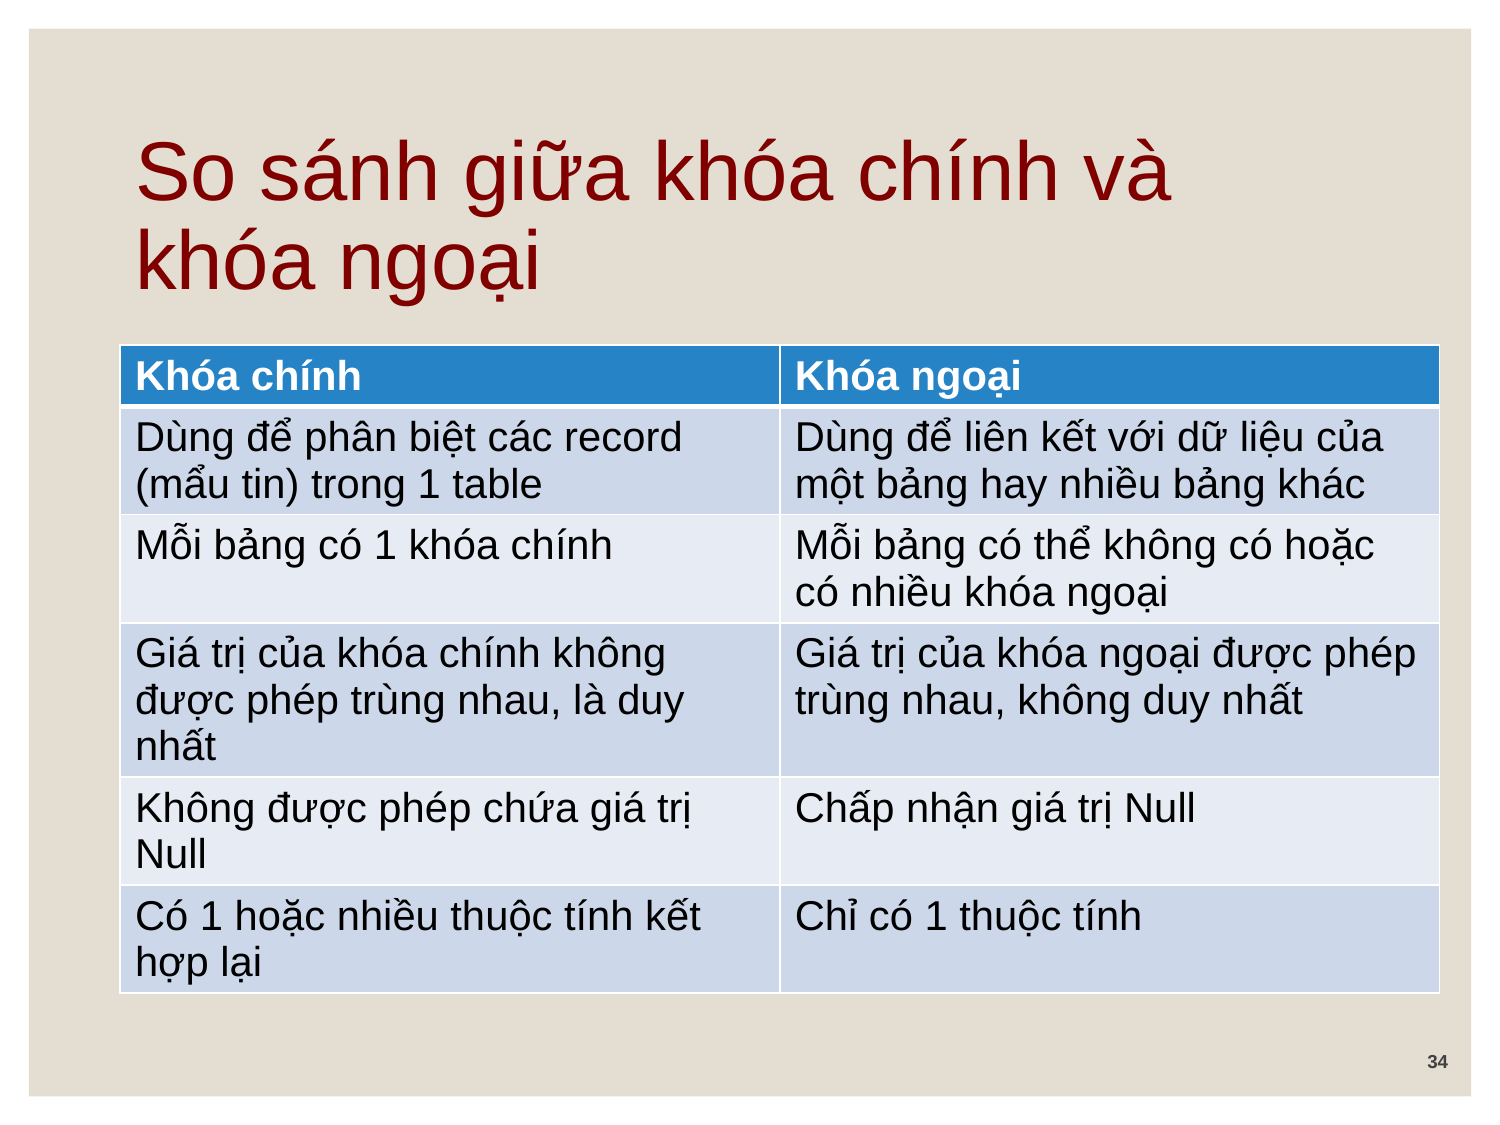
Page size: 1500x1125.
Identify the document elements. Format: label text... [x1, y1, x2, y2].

table_header Khóa ngoại [781, 346, 1439, 404]
table_cell Chấp nhận giá trị Null [781, 778, 1439, 884]
table_cell Mỗi bảng có thể không có hoặc có nhiều khóa ngoại [781, 515, 1439, 622]
table_cell Chỉ có 1 thuộc tính [781, 886, 1439, 992]
slide_number 34 [1283, 1035, 1464, 1080]
table_cell Mỗi bảng có 1 khóa chính [121, 515, 779, 622]
table_cell Dùng để phân biệt các record (mẩu tin) trong 1 table [121, 409, 779, 514]
table_header Khóa chính [121, 346, 779, 404]
table_cell Giá trị của khóa ngoại được phép trùng nhau, không duy nhất [781, 624, 1439, 776]
table_cell Không được phép chứa giá trị Null [121, 778, 779, 884]
table_cell Giá trị của khóa chính không được phép trùng nhau, là duy nhất [121, 624, 779, 776]
title So sánh giữa khóa chính và khóa ngoại [120, 105, 1380, 331]
table_cell Có 1 hoặc nhiều thuộc tính kết hợp lại [121, 886, 779, 992]
table_cell Dùng để liên kết với dữ liệu của một bảng hay nhiều bảng khác [781, 409, 1439, 514]
